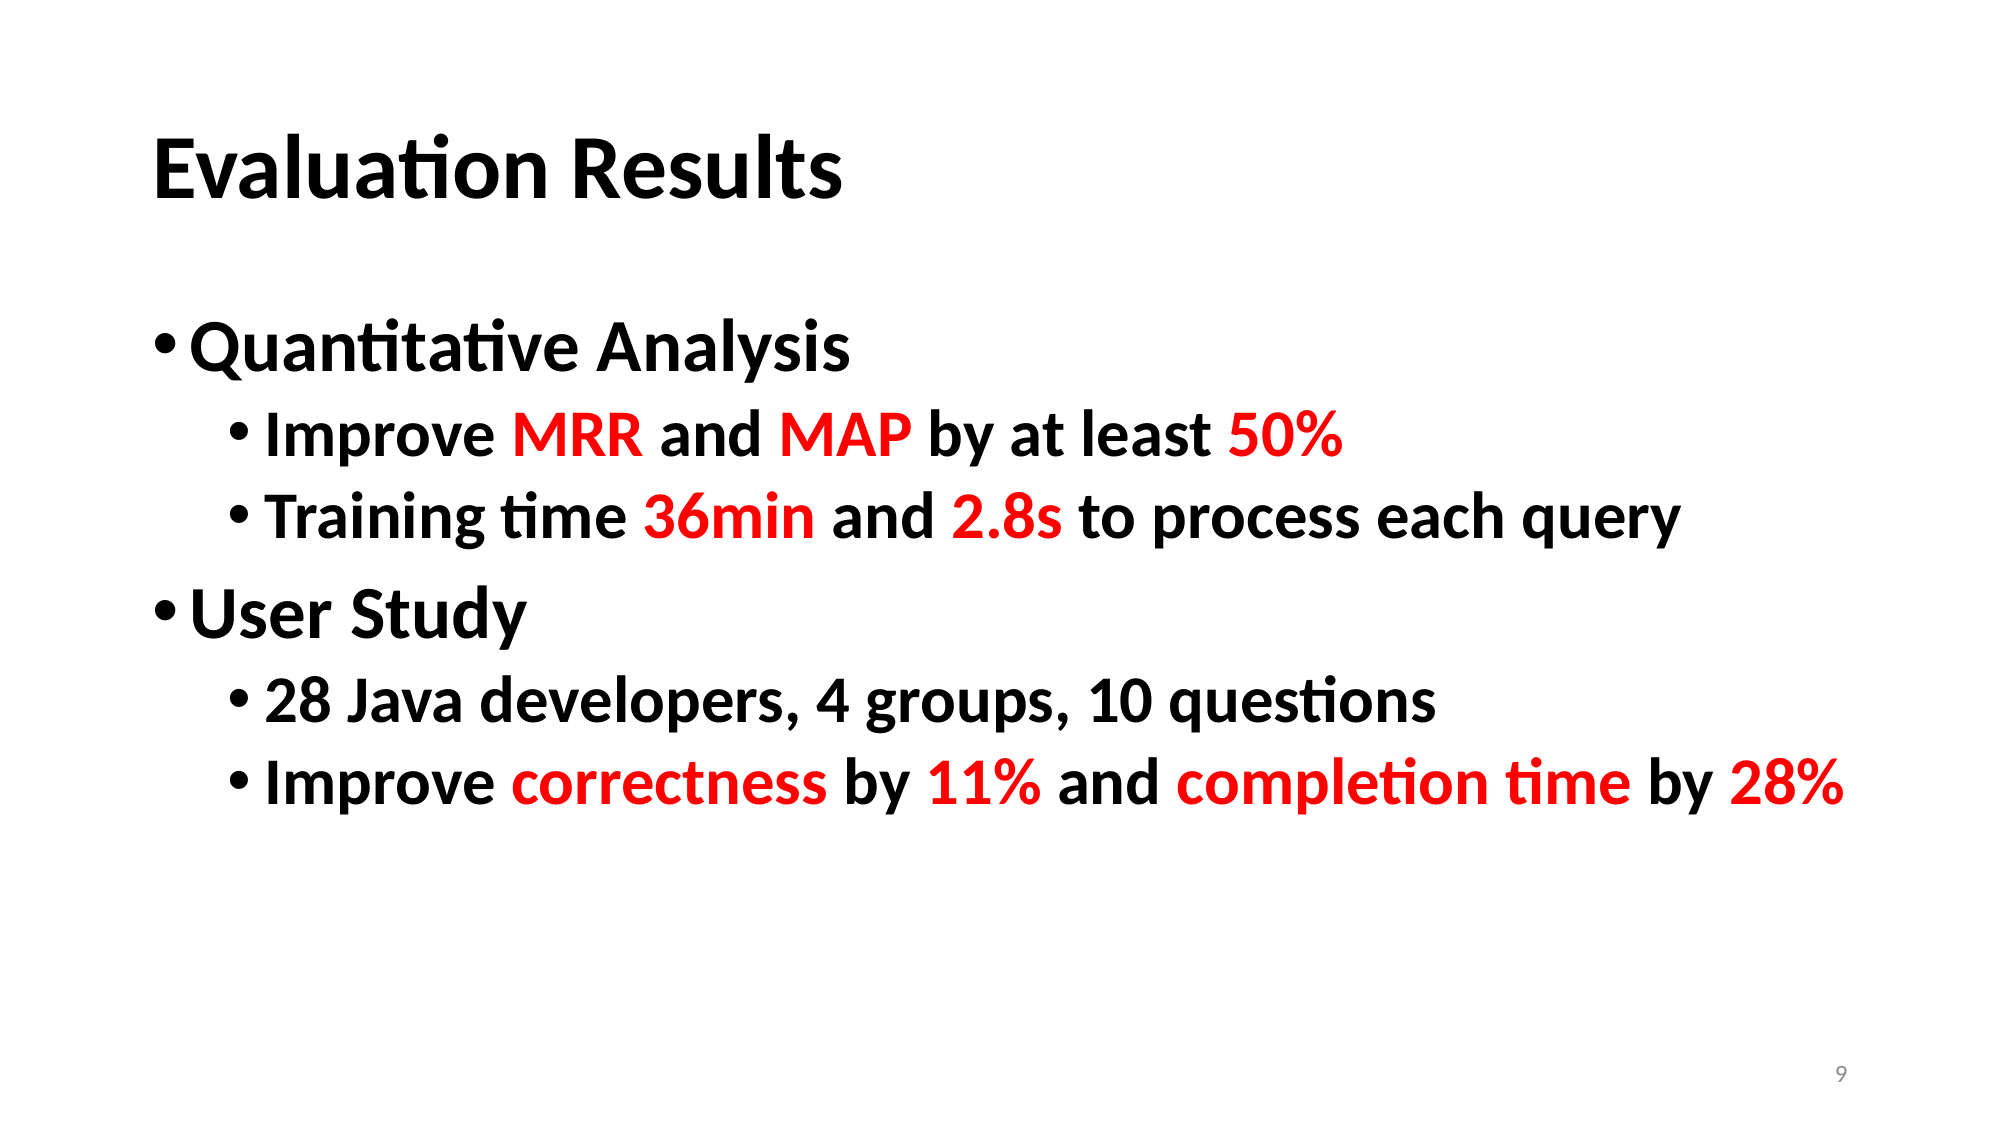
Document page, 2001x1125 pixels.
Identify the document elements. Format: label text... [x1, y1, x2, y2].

list Quantitative Analysis Improve MRR and MAP by at least 50% Training time 36min and 2.8s to process each query User Study 28 Java developers, 4 groups, 10 questions Improve correctness by 11% and completion time by 28% [137, 299, 1863, 1014]
title Evaluation Results [137, 59, 1863, 278]
slide_number 9 [1412, 1042, 1863, 1103]
